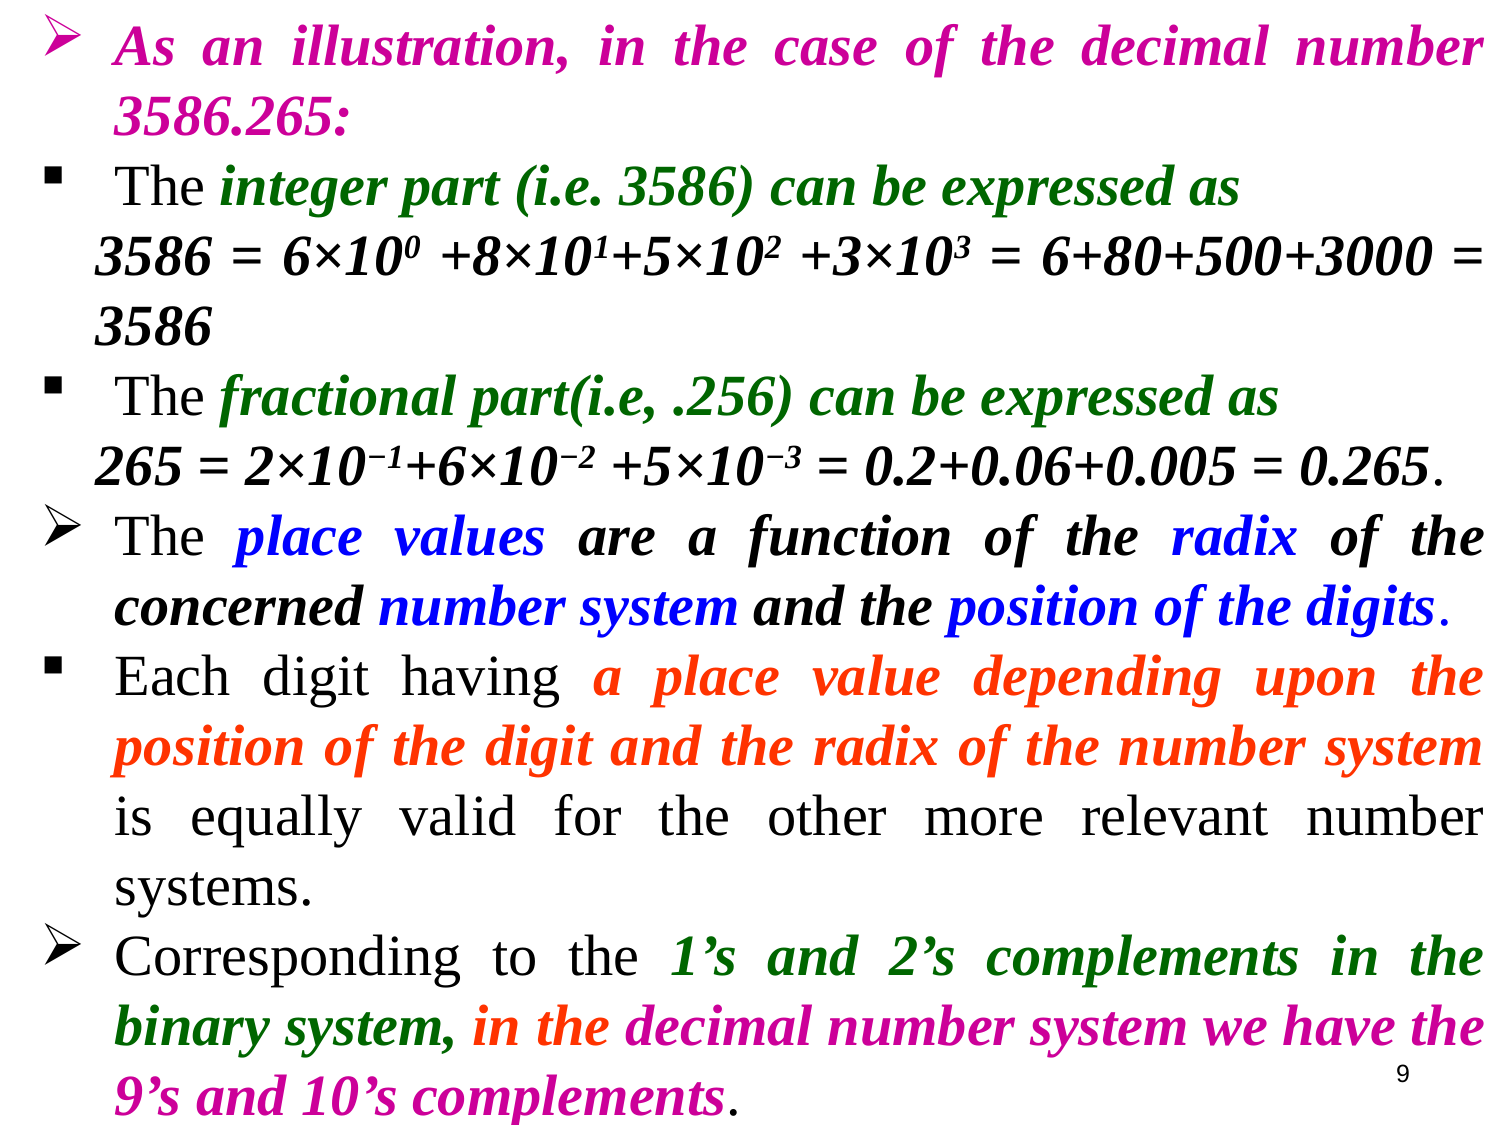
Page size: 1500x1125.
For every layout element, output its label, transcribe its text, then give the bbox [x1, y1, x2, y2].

text_box As an illustration, in the case of the decimal number 3586.265: The integer part (i.e. 3586) can be expressed as 3586 = 6×100 +8×101+5×102 +3×103 = 6+80+500+3000 = 3586 The fractional part(i.e, .256) can be expressed as 265 = 2×10−1+6×10−2 +5×10−3 = 0.2+0.06+0.005 = 0.265. The place values are a function of the radix of the concerned number system and the position of the digits. Each digit having a place value depending upon the position of the digit and the radix of the number system is equally valid for the other more relevant number systems. Corresponding to the 1’s and 2’s complements in the binary system, in the decimal number system we have the 9’s and 10’s complements. [24, 0, 1500, 1125]
slide_number 9 [1074, 1042, 1425, 1103]
